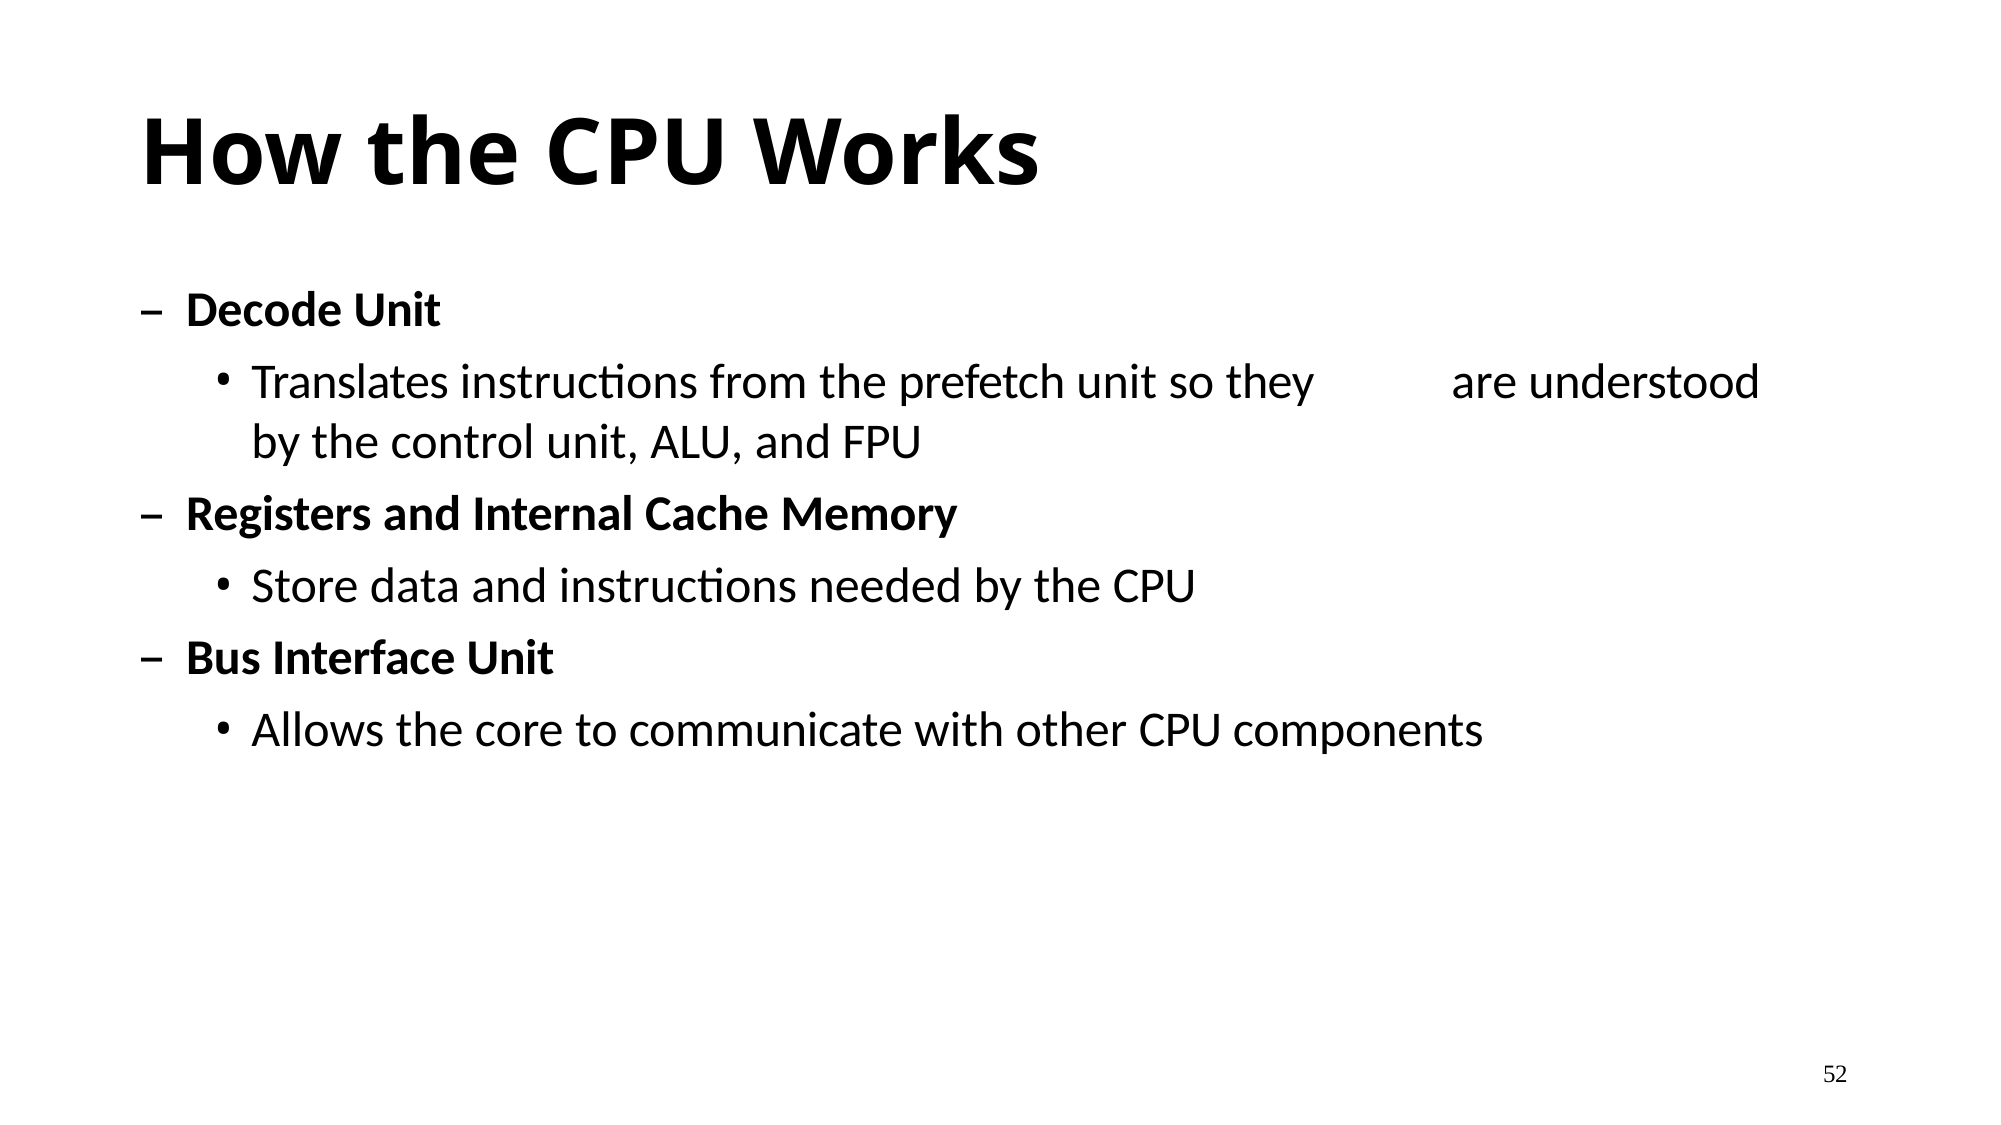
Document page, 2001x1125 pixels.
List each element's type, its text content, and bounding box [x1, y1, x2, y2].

title How the CPU Works [137, 24, 1879, 249]
slide_number 52 [1412, 1042, 1863, 1103]
text_box Decode Unit Translates instructions from the prefetch unit so they are understood by the control unit, ALU, and FPU Registers and Internal Cache Memory Store data and instructions needed by the CPU Bus Interface Unit Allows the core to communicate with other CPU components [137, 262, 1775, 757]
